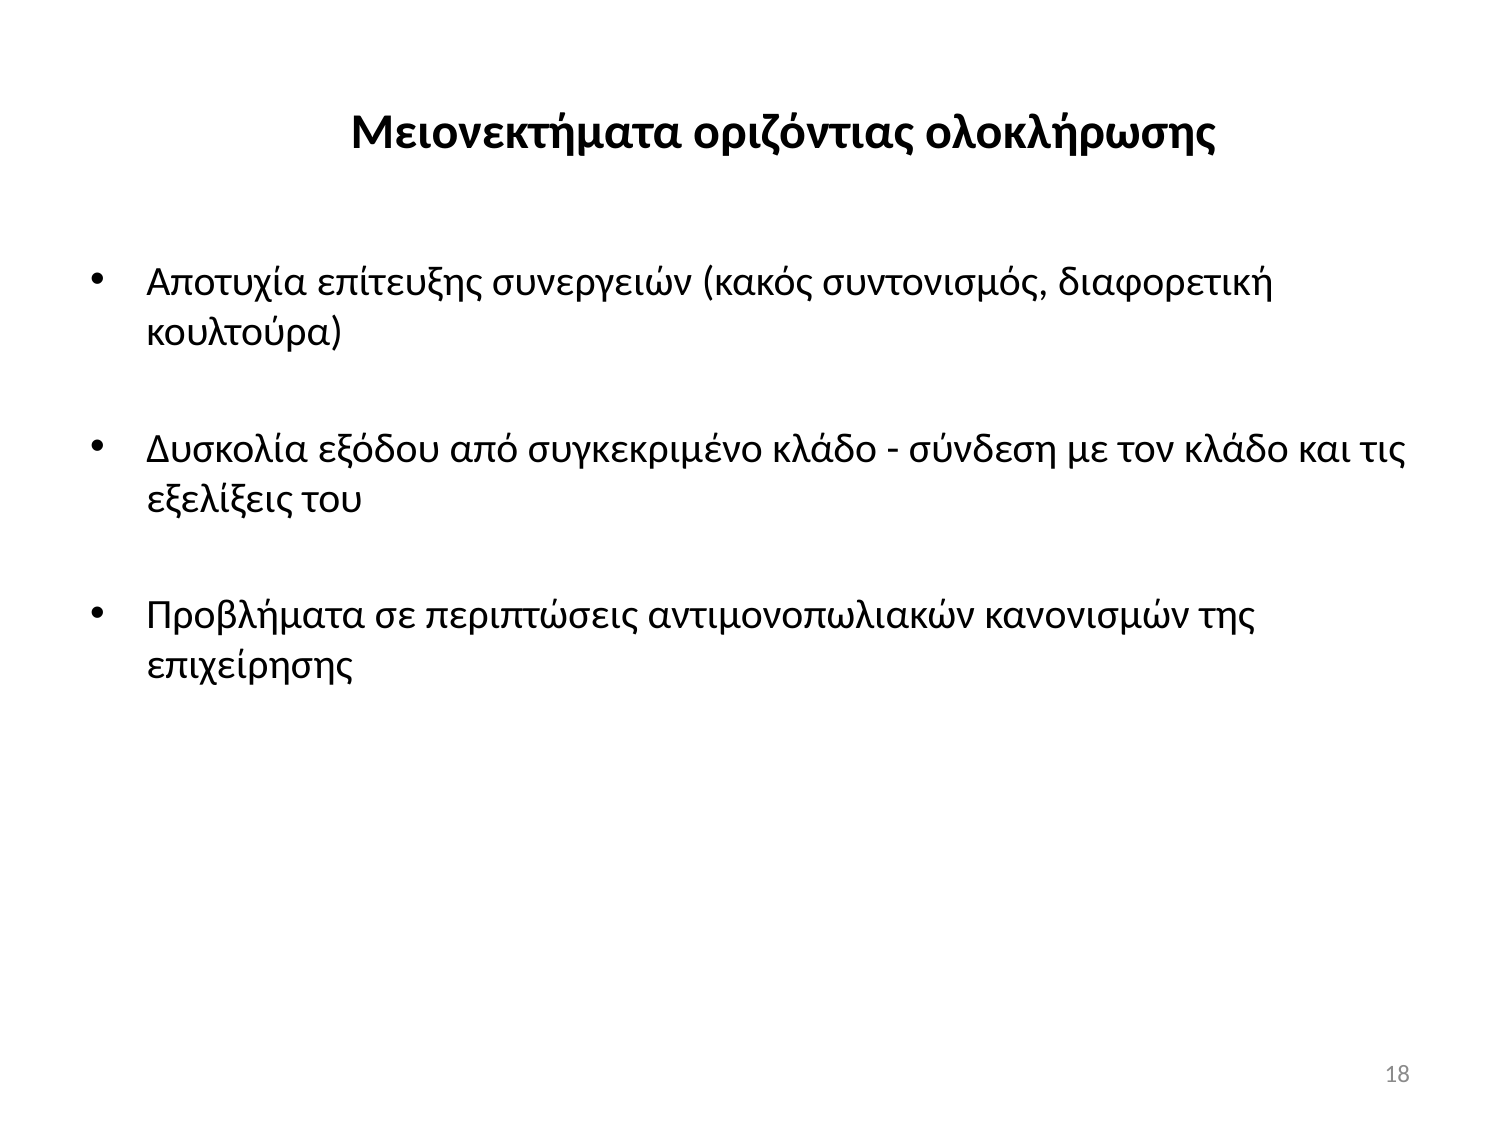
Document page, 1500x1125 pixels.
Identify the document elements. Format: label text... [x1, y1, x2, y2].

list Αποτυχία επίτευξης συνεργειών (κακός συντονισμός, διαφορετική κουλτούρα) Δυσκολία εξόδου από συγκεκριμένο κλάδο - σύνδεση με τον κλάδο και τις εξελίξεις του Προβλήματα σε περιπτώσεις αντιμονοπωλιακών κανονισμών της επιχείρησης [75, 187, 1425, 1079]
slide_number 18 [1074, 1042, 1425, 1103]
title Μειονεκτήματα οριζόντιας ολοκλήρωσης [187, 46, 1380, 187]
